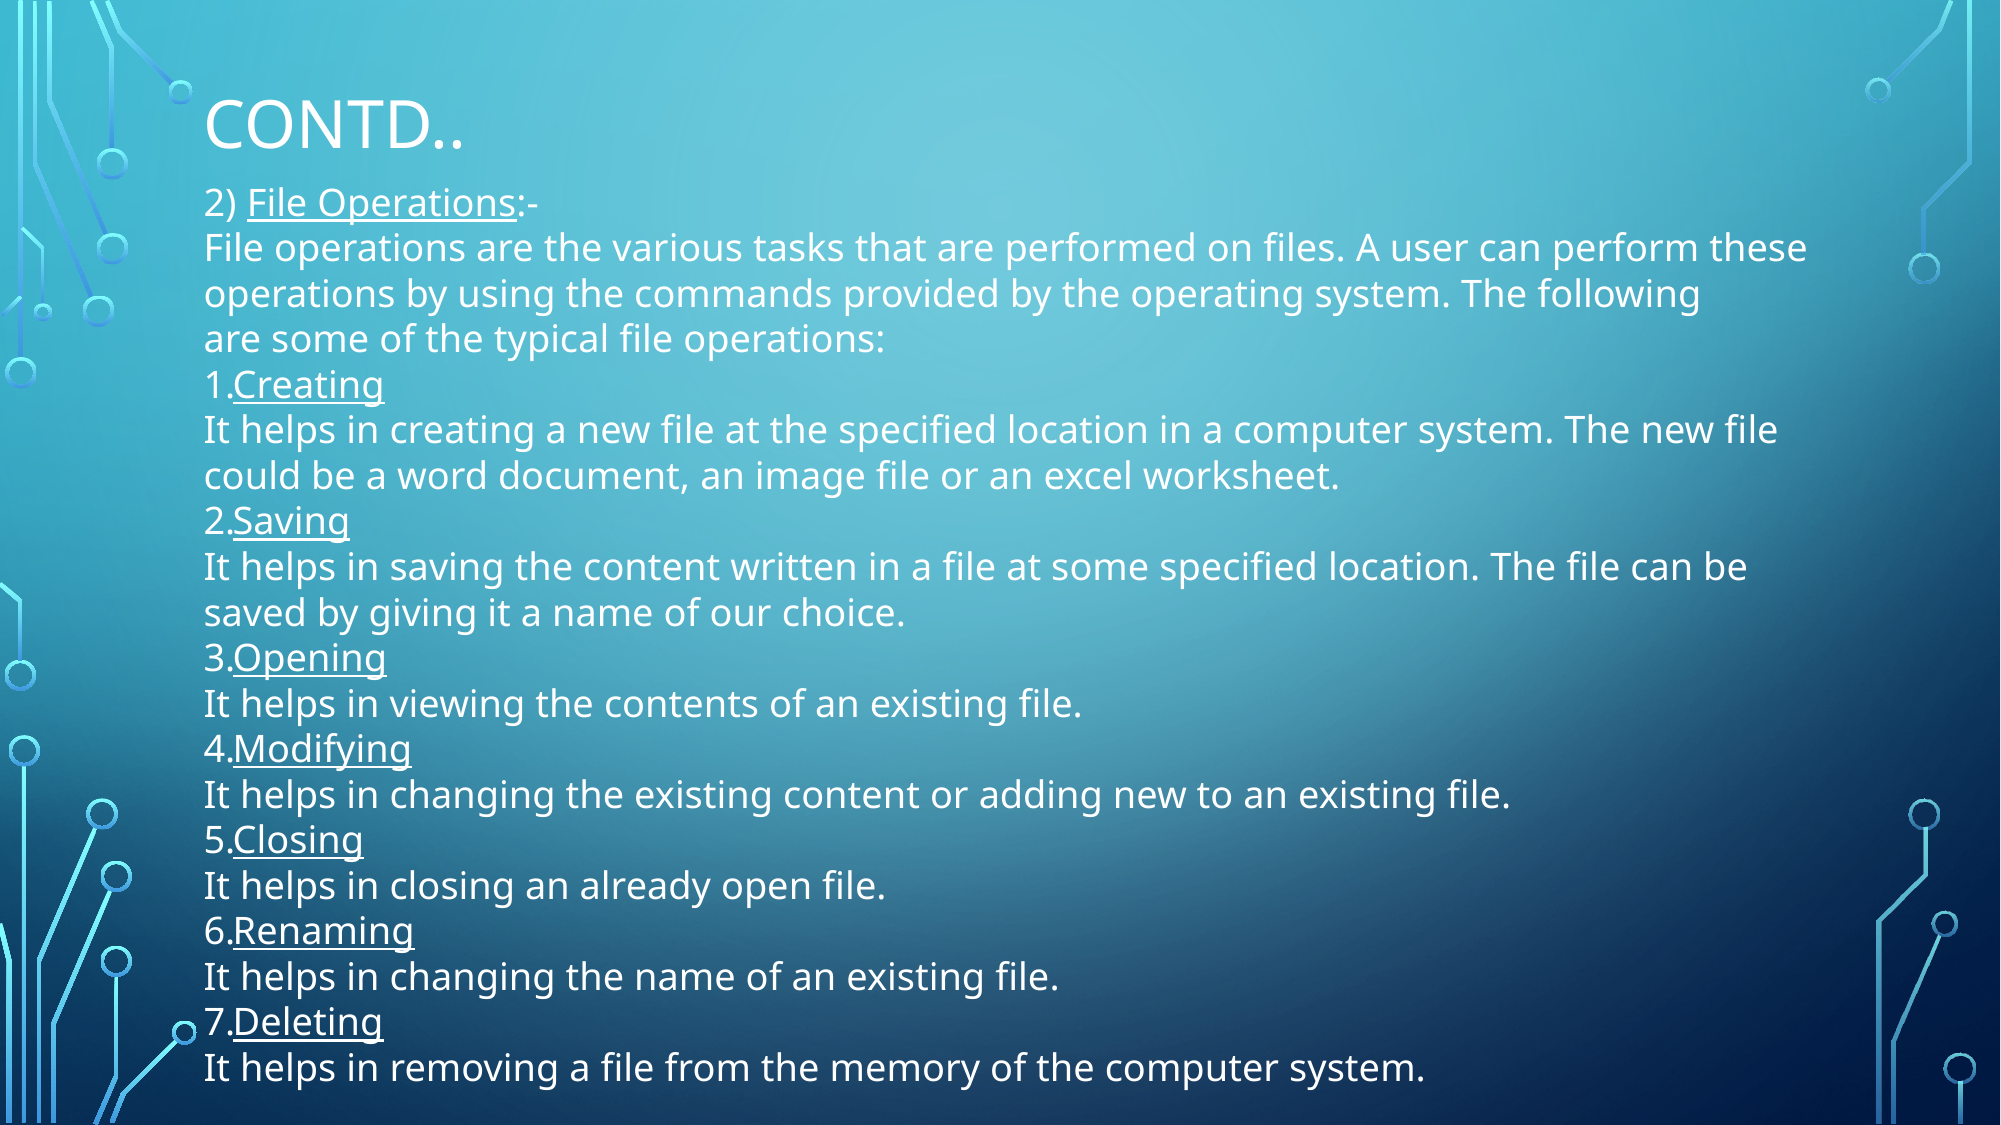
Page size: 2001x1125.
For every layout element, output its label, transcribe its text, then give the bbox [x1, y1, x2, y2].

title Contd.. [188, 50, 822, 170]
list 2) File Operations:- File operations are the various tasks that are performed on files. A user can perform these operations by using the commands provided by the operating system. The following are some of the typical file operations: Creating It helps in creating a new file at the specified location in a computer system. The new file could be a word document, an image file or an excel worksheet. Saving It helps in saving the content written in a file at some specified location. The file can be saved by giving it a name of our choice. Opening It helps in viewing the contents of an existing file. Modifying It helps in changing the existing content or adding new to an existing file. Closing It helps in closing an already open file. Renaming It helps in changing the name of an existing file. Deleting It helps in removing a file from the memory of the computer system. [188, 170, 1876, 1103]
